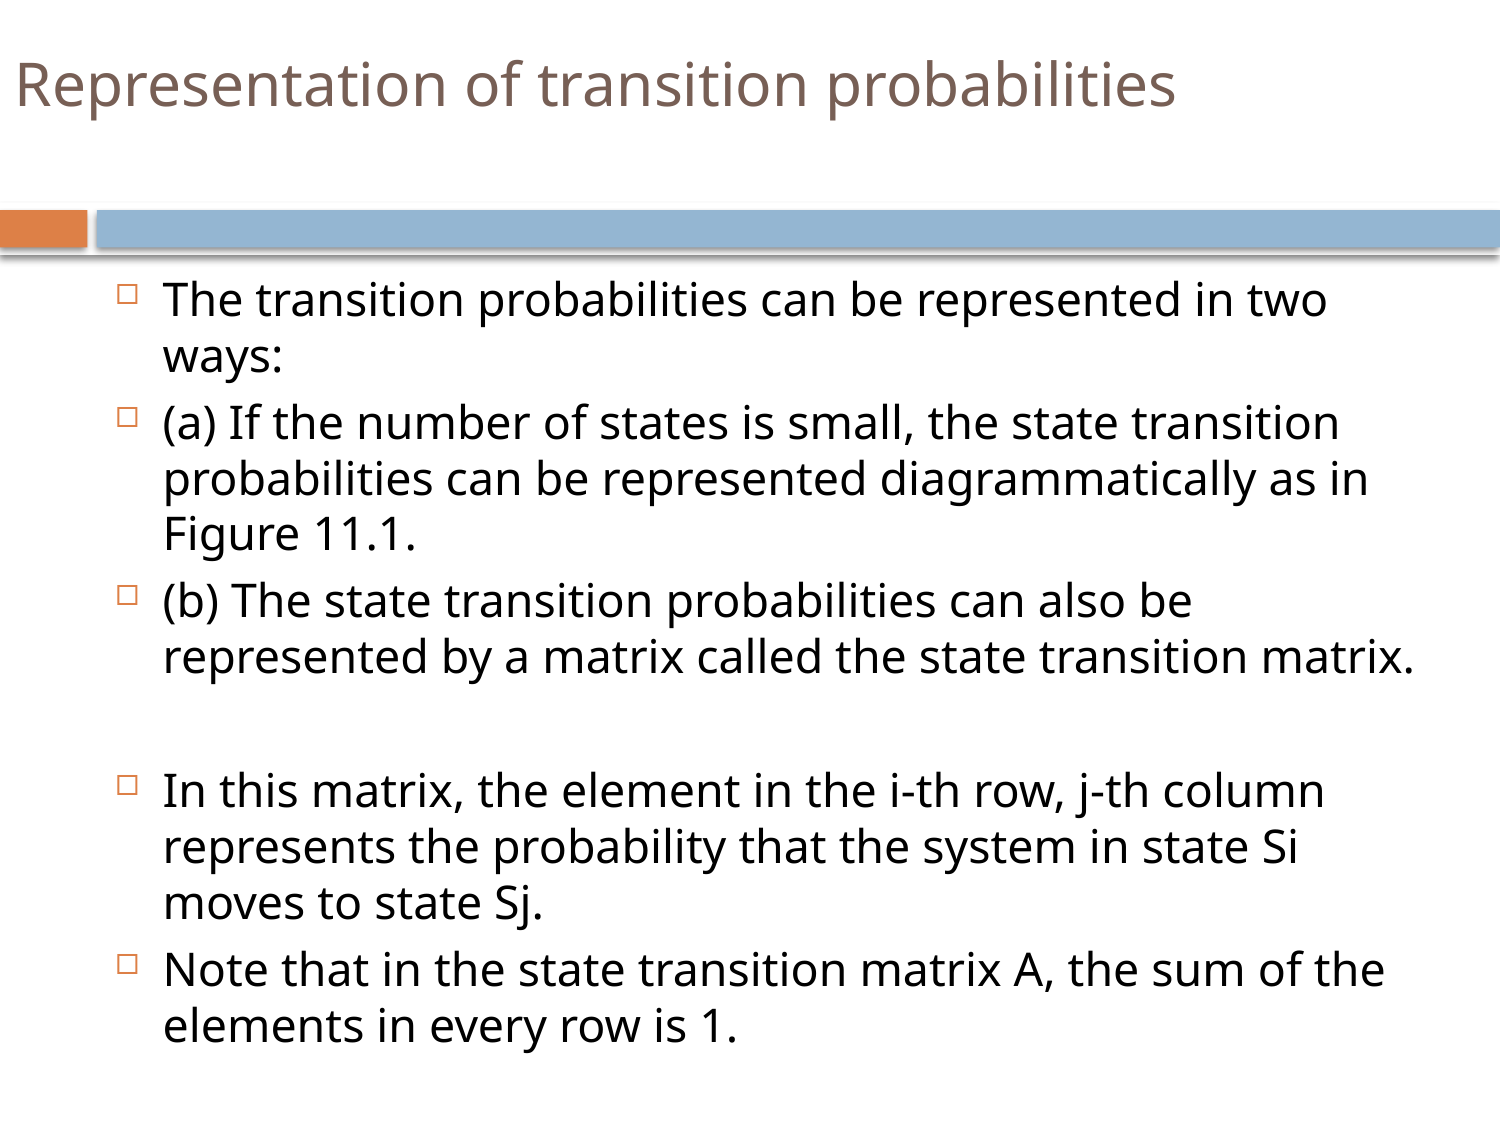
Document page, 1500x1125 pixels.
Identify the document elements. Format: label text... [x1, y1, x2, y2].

title Representation of transition probabilities [0, 37, 1438, 200]
list The transition probabilities can be represented in two ways: (a) If the number of states is small, the state transition probabilities can be represented diagrammatically as in Figure 11.1. (b) The state transition probabilities can also be represented by a matrix called the state transition matrix. In this matrix, the element in the i-th row, j-th column represents the probability that the system in state Si moves to state Sj. Note that in the state transition matrix A, the sum of the elements in every row is 1. [100, 262, 1438, 1088]
